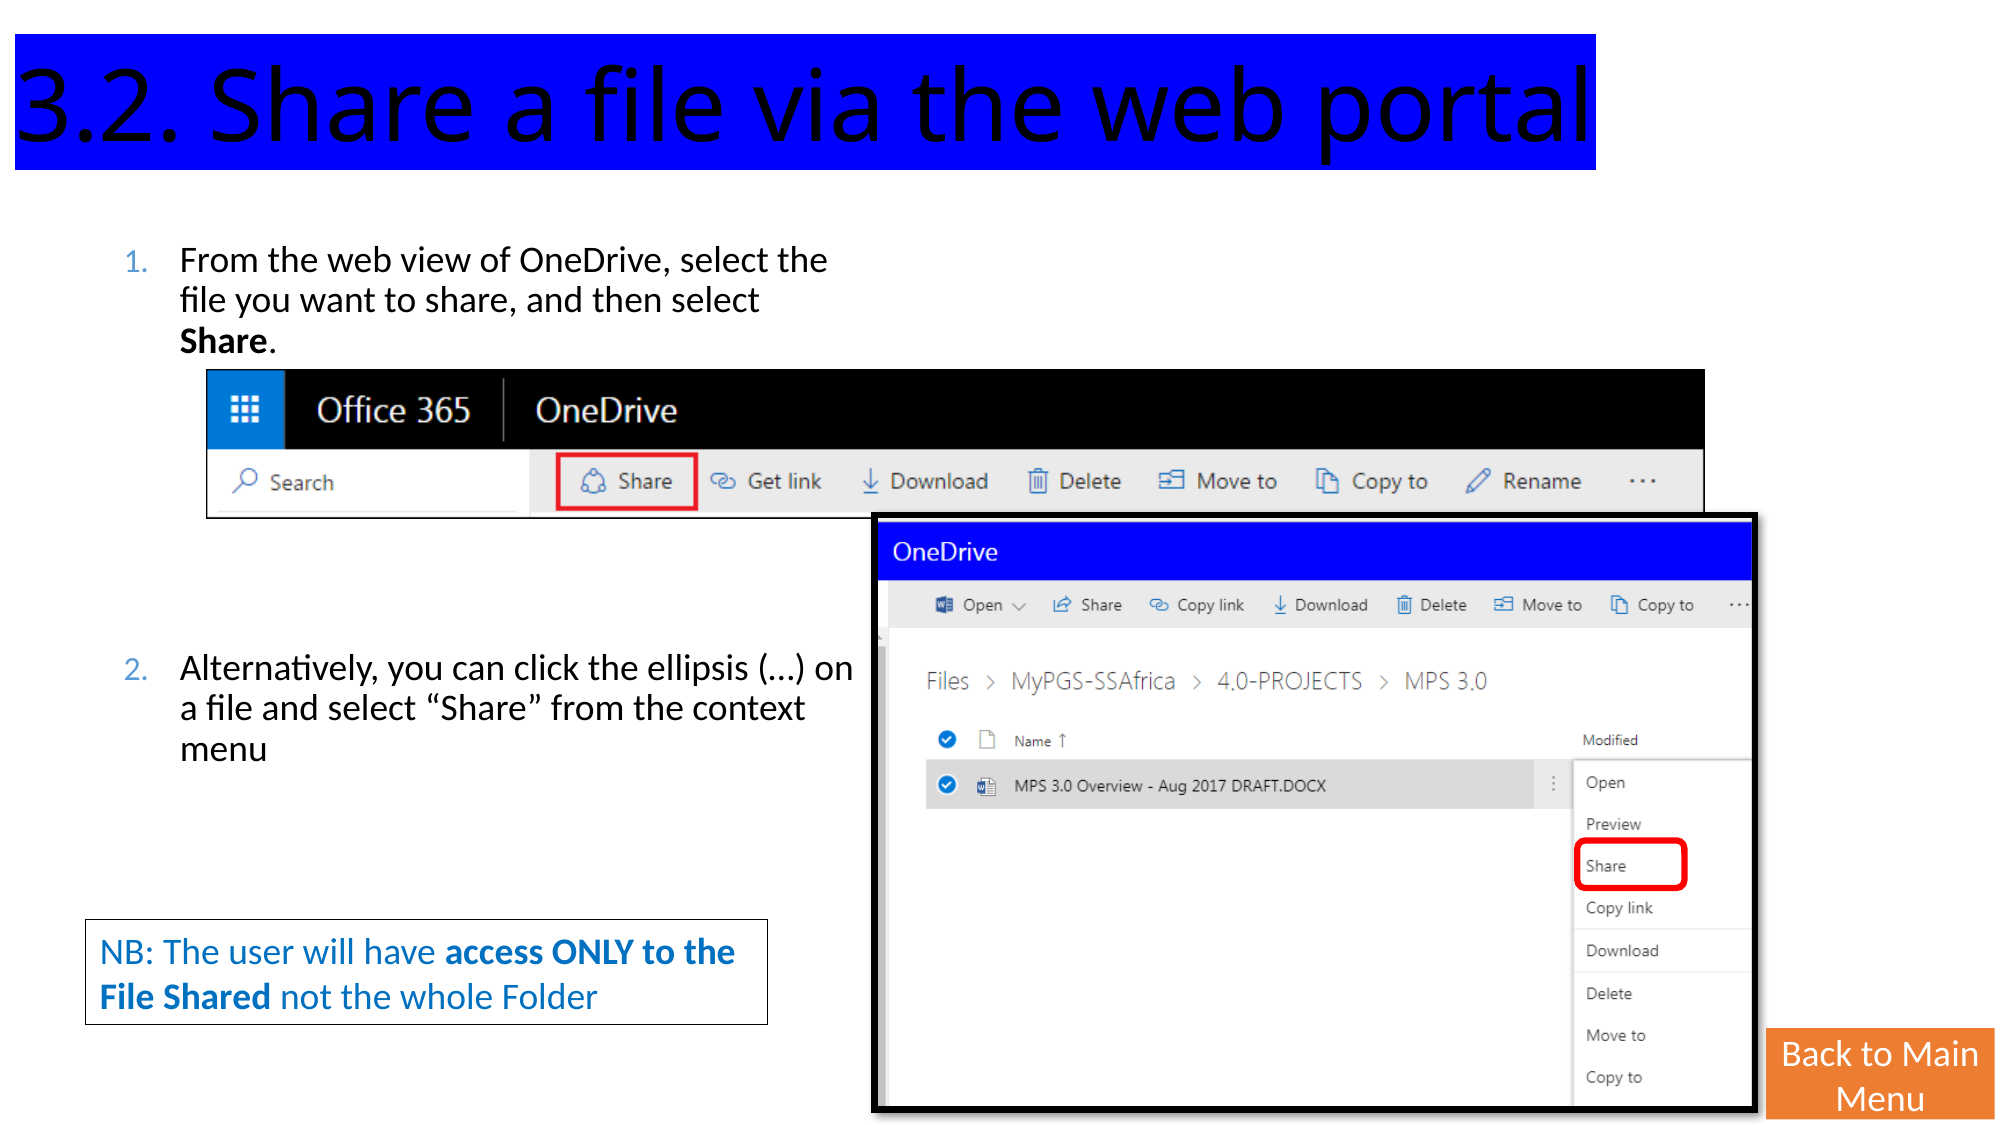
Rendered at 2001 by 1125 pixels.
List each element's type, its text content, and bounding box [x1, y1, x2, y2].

text_box Back to Main Menu [1765, 1027, 1996, 1120]
text_box 3.2. Share a file via the web portal [0, 0, 1725, 218]
text_box NB: The user will have access ONLY to the File Shared not the whole Folder [85, 919, 768, 1025]
text_box From the web view of OneDrive, select the file you want to share, and then select Share. Alternatively, you can click the ellipsis (…) on a file and select “Share” from the context menu [85, 239, 863, 1053]
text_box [877, 518, 1752, 1107]
picture [206, 369, 1705, 519]
